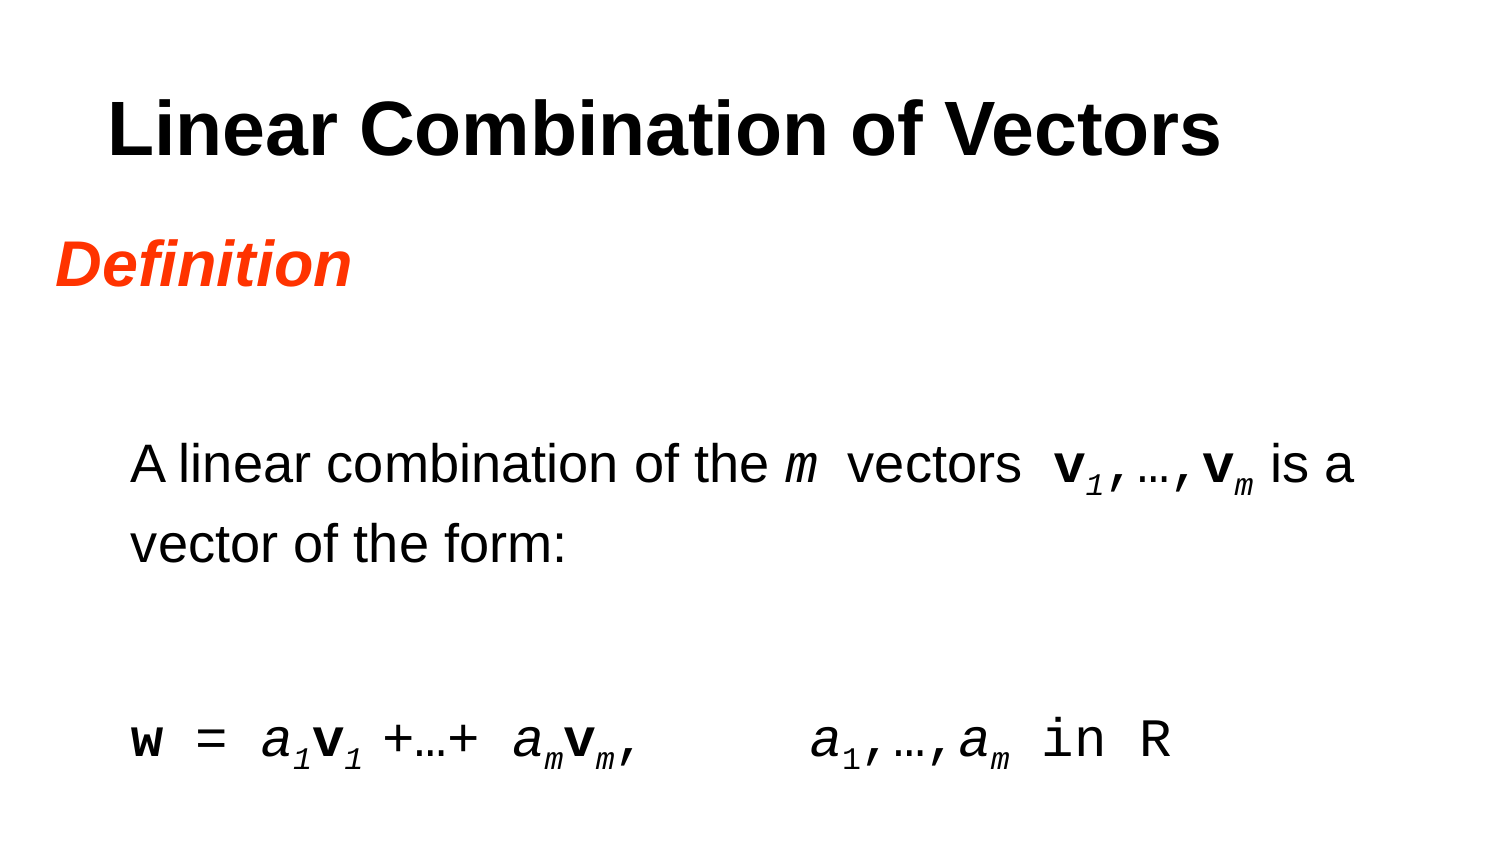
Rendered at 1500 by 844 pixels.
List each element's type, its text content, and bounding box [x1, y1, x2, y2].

list Definition A linear combination of the m vectors v1,…,vm is a vector of the form: w = a1v1 +…+ amvm, a1,…,am in R [40, 206, 1456, 807]
title Linear Combination of Vectors [42, 37, 1289, 179]
